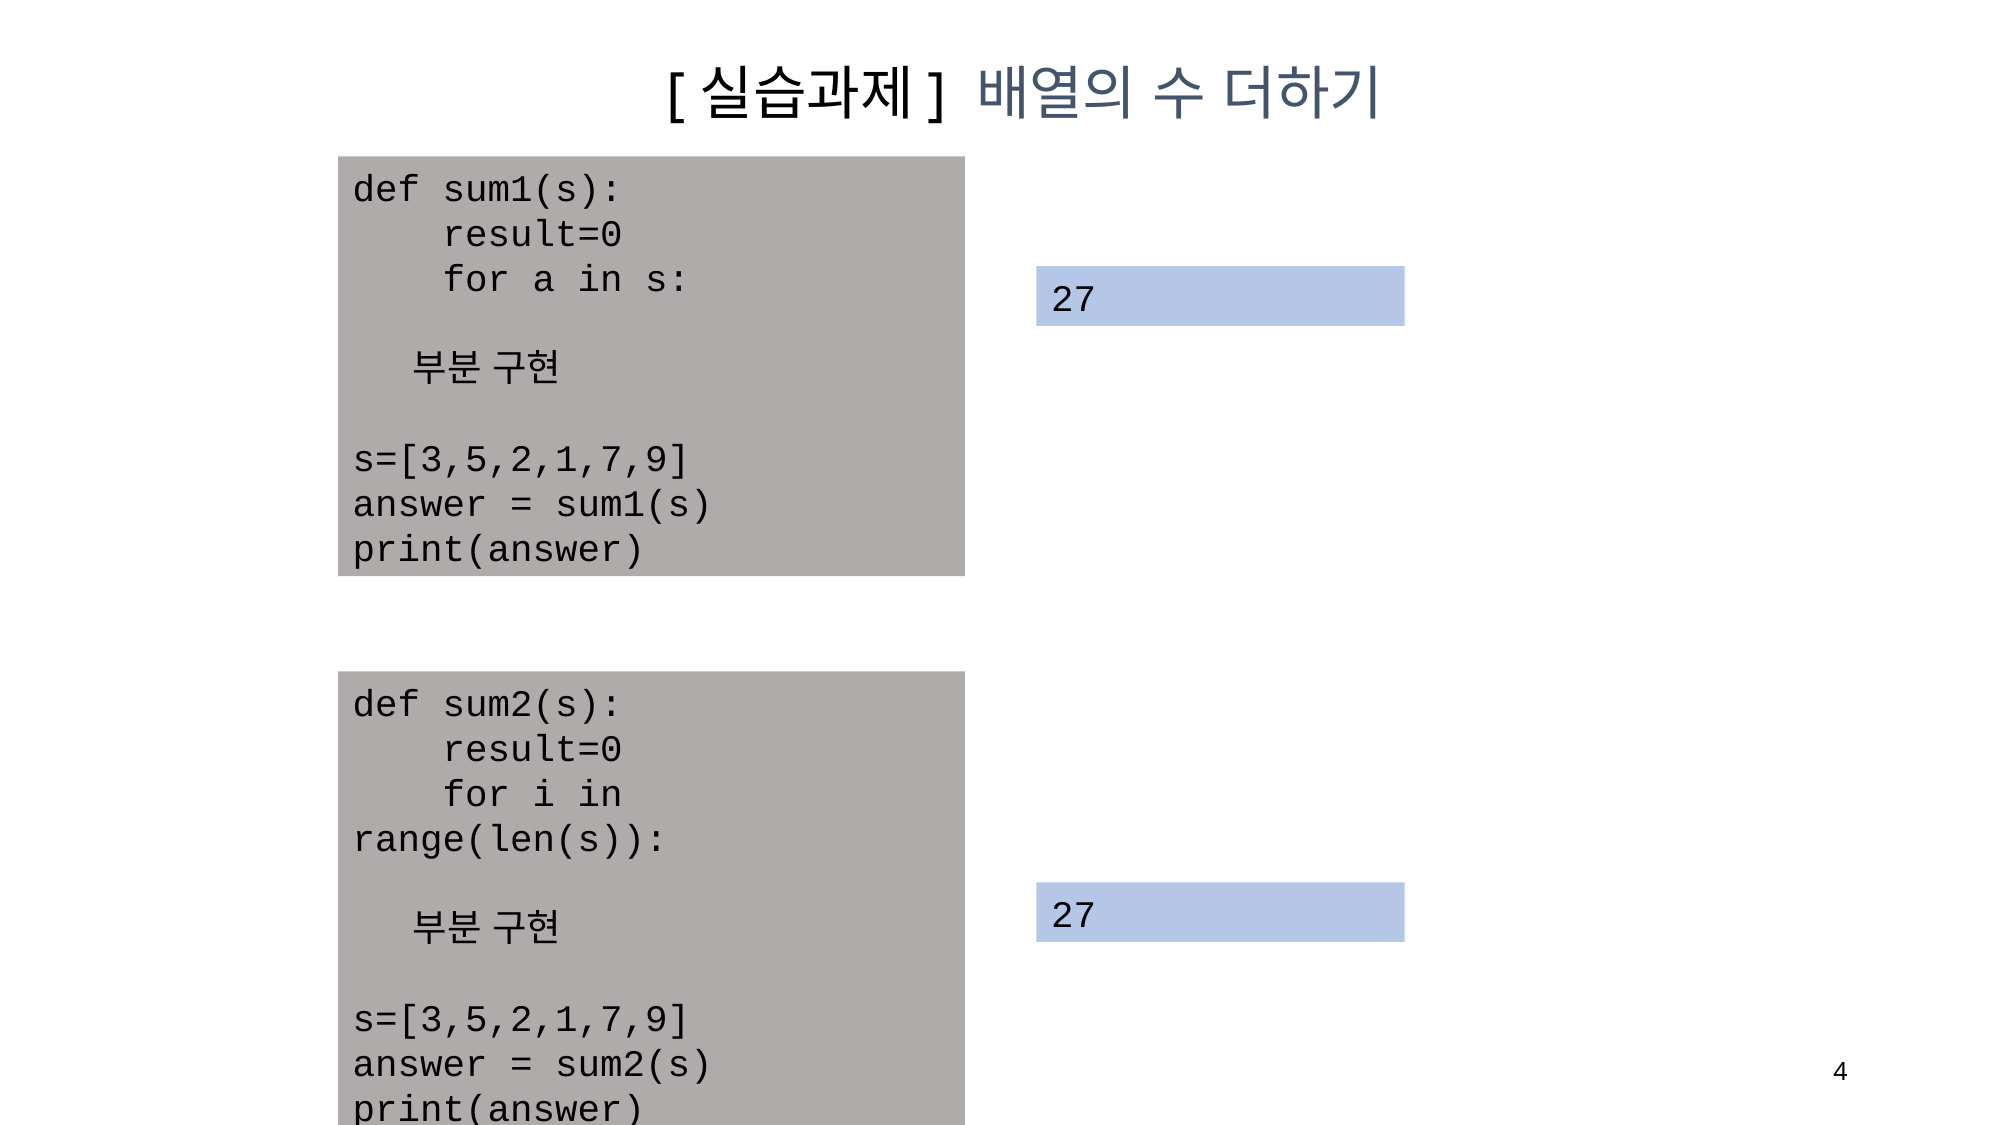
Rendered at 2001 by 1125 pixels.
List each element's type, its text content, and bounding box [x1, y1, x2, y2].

text_box def sum1(s): result=0 for a in s: 부분 구현 s=[3,5,2,1,7,9] answer = sum1(s) print(answer) [338, 156, 965, 577]
text_box 27 [1036, 266, 1405, 326]
slide_number 4 [1793, 1042, 1863, 1103]
text_box 27 [1036, 882, 1405, 942]
text_box def sum2(s): result=0 for i in range(len(s)): 부분 구현 s=[3,5,2,1,7,9] answer = sum2(s) print(answer) [338, 671, 965, 1125]
text_box [실습과제] 배열의 수 더하기 [651, 56, 1552, 157]
